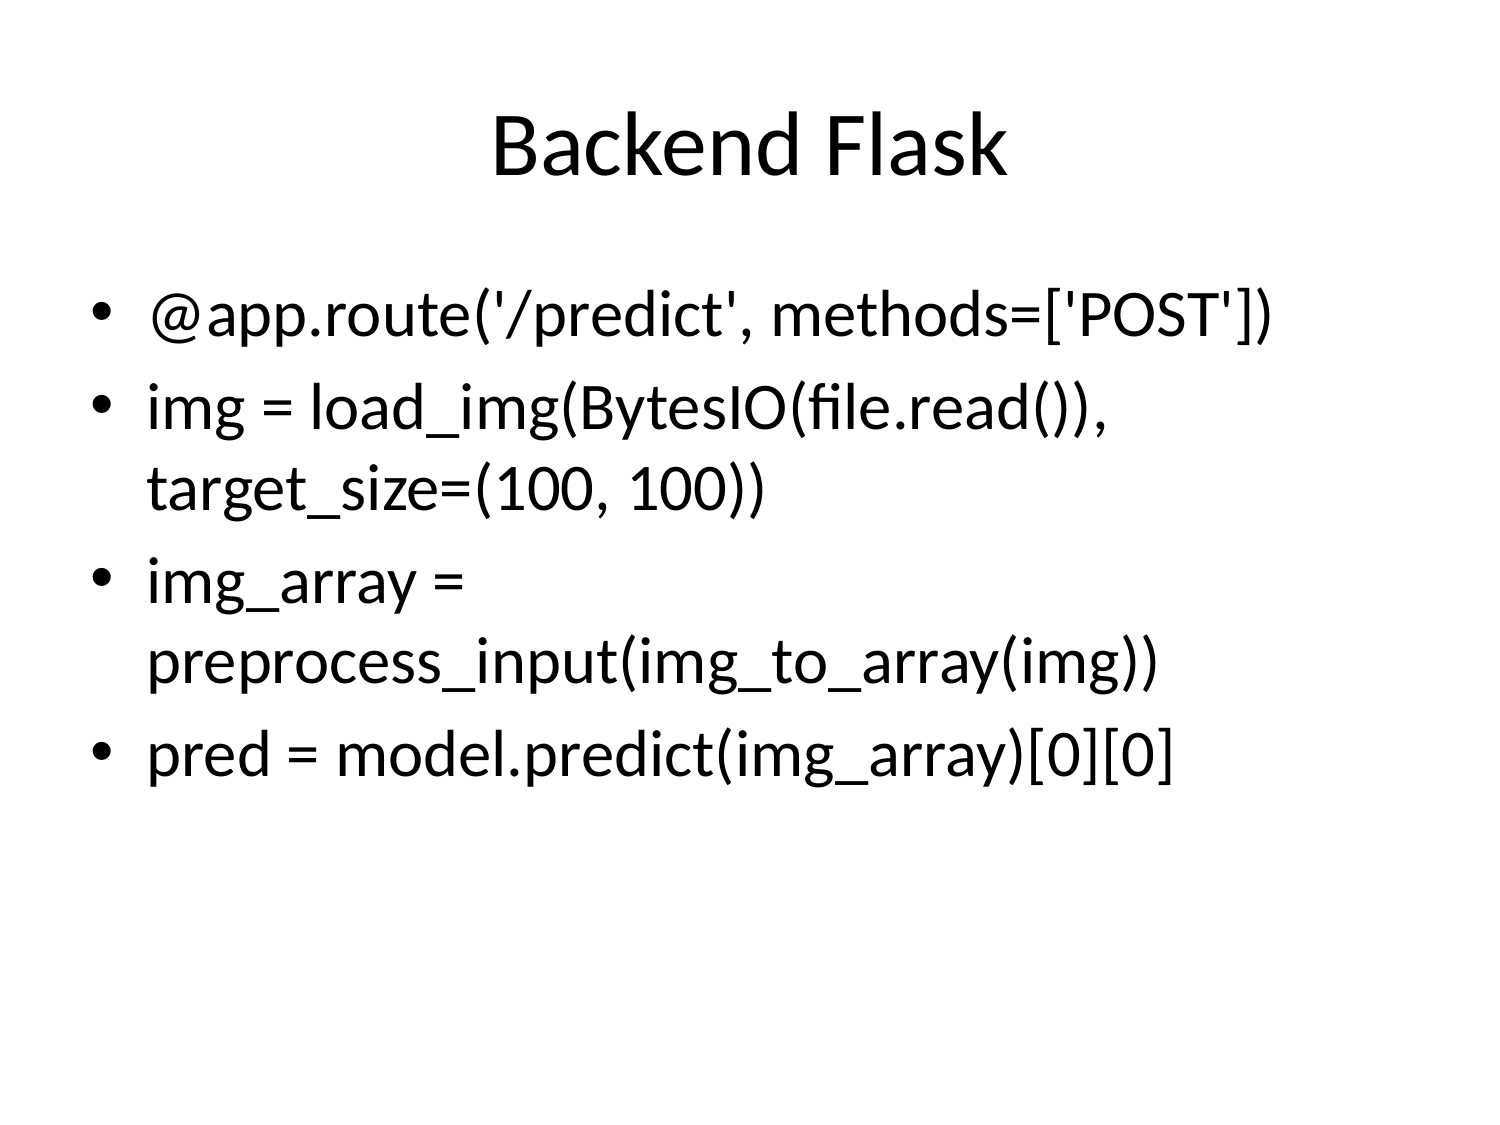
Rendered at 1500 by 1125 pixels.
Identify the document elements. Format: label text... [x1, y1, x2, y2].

title Backend Flask [75, 45, 1425, 233]
list @app.route('/predict', methods=['POST']) img = load_img(BytesIO(file.read()), target_size=(100, 100)) img_array = preprocess_input(img_to_array(img)) pred = model.predict(img_array)[0][0] [75, 262, 1425, 1005]
